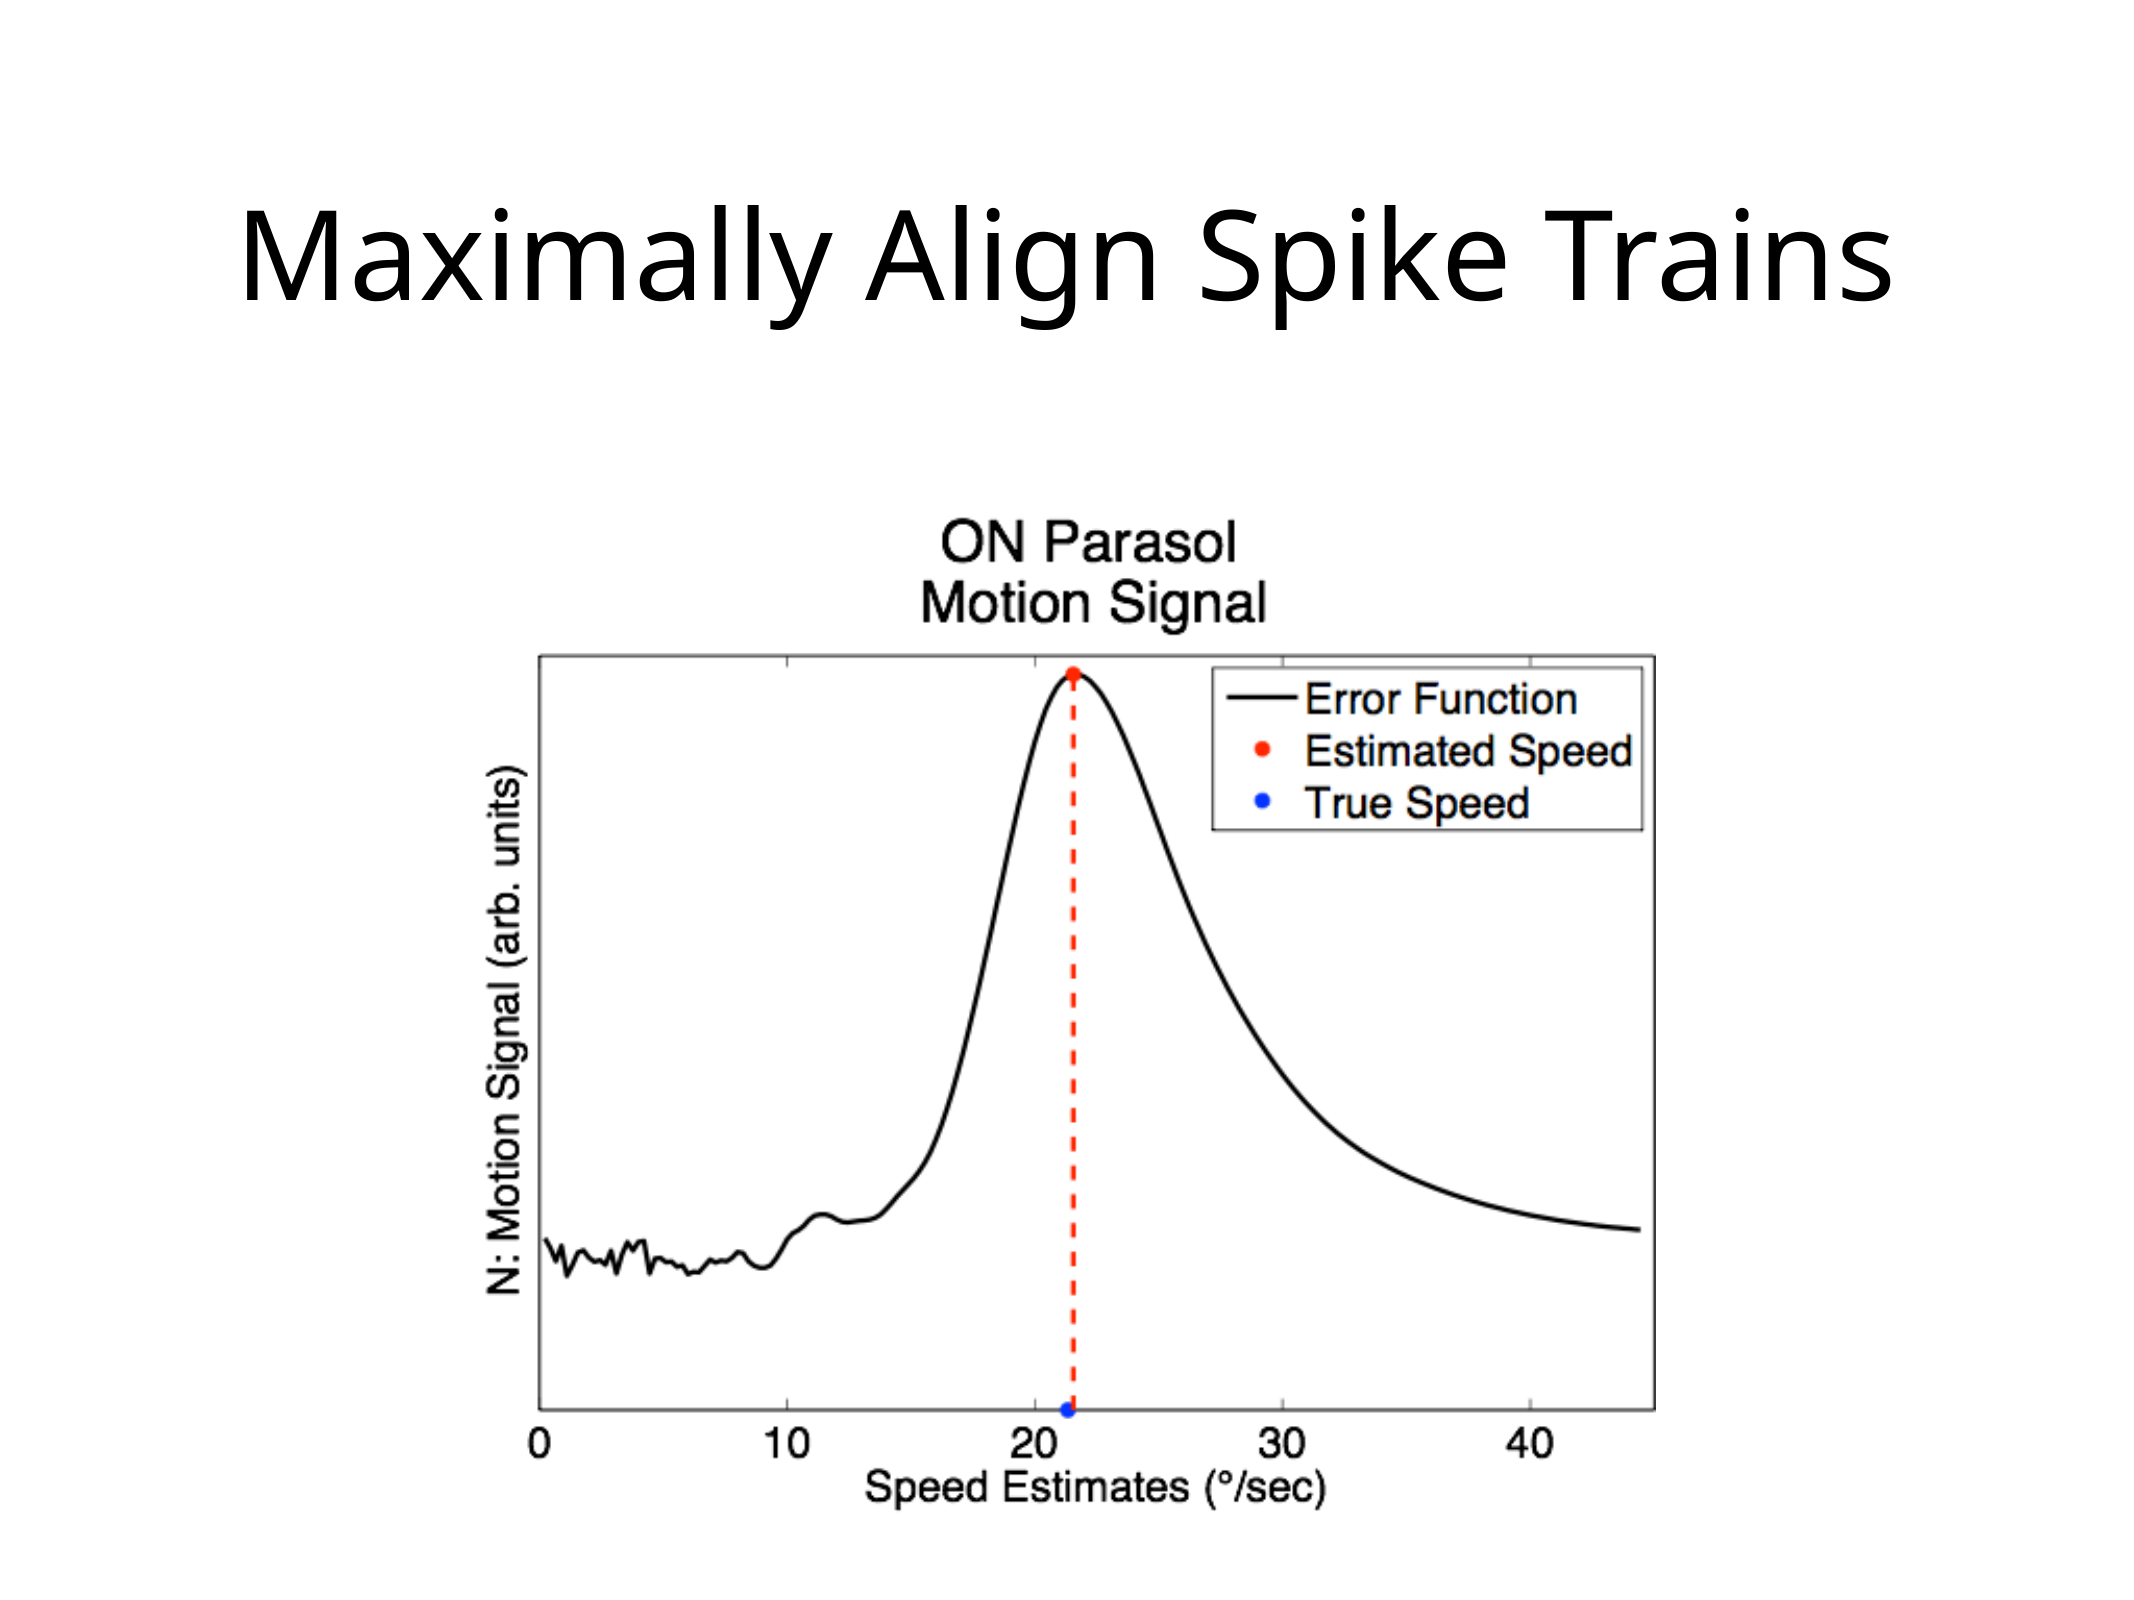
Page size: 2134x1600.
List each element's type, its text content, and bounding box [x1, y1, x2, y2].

title Maximally Align Spike Trains [155, 72, 1978, 428]
picture [477, 503, 1656, 1522]
